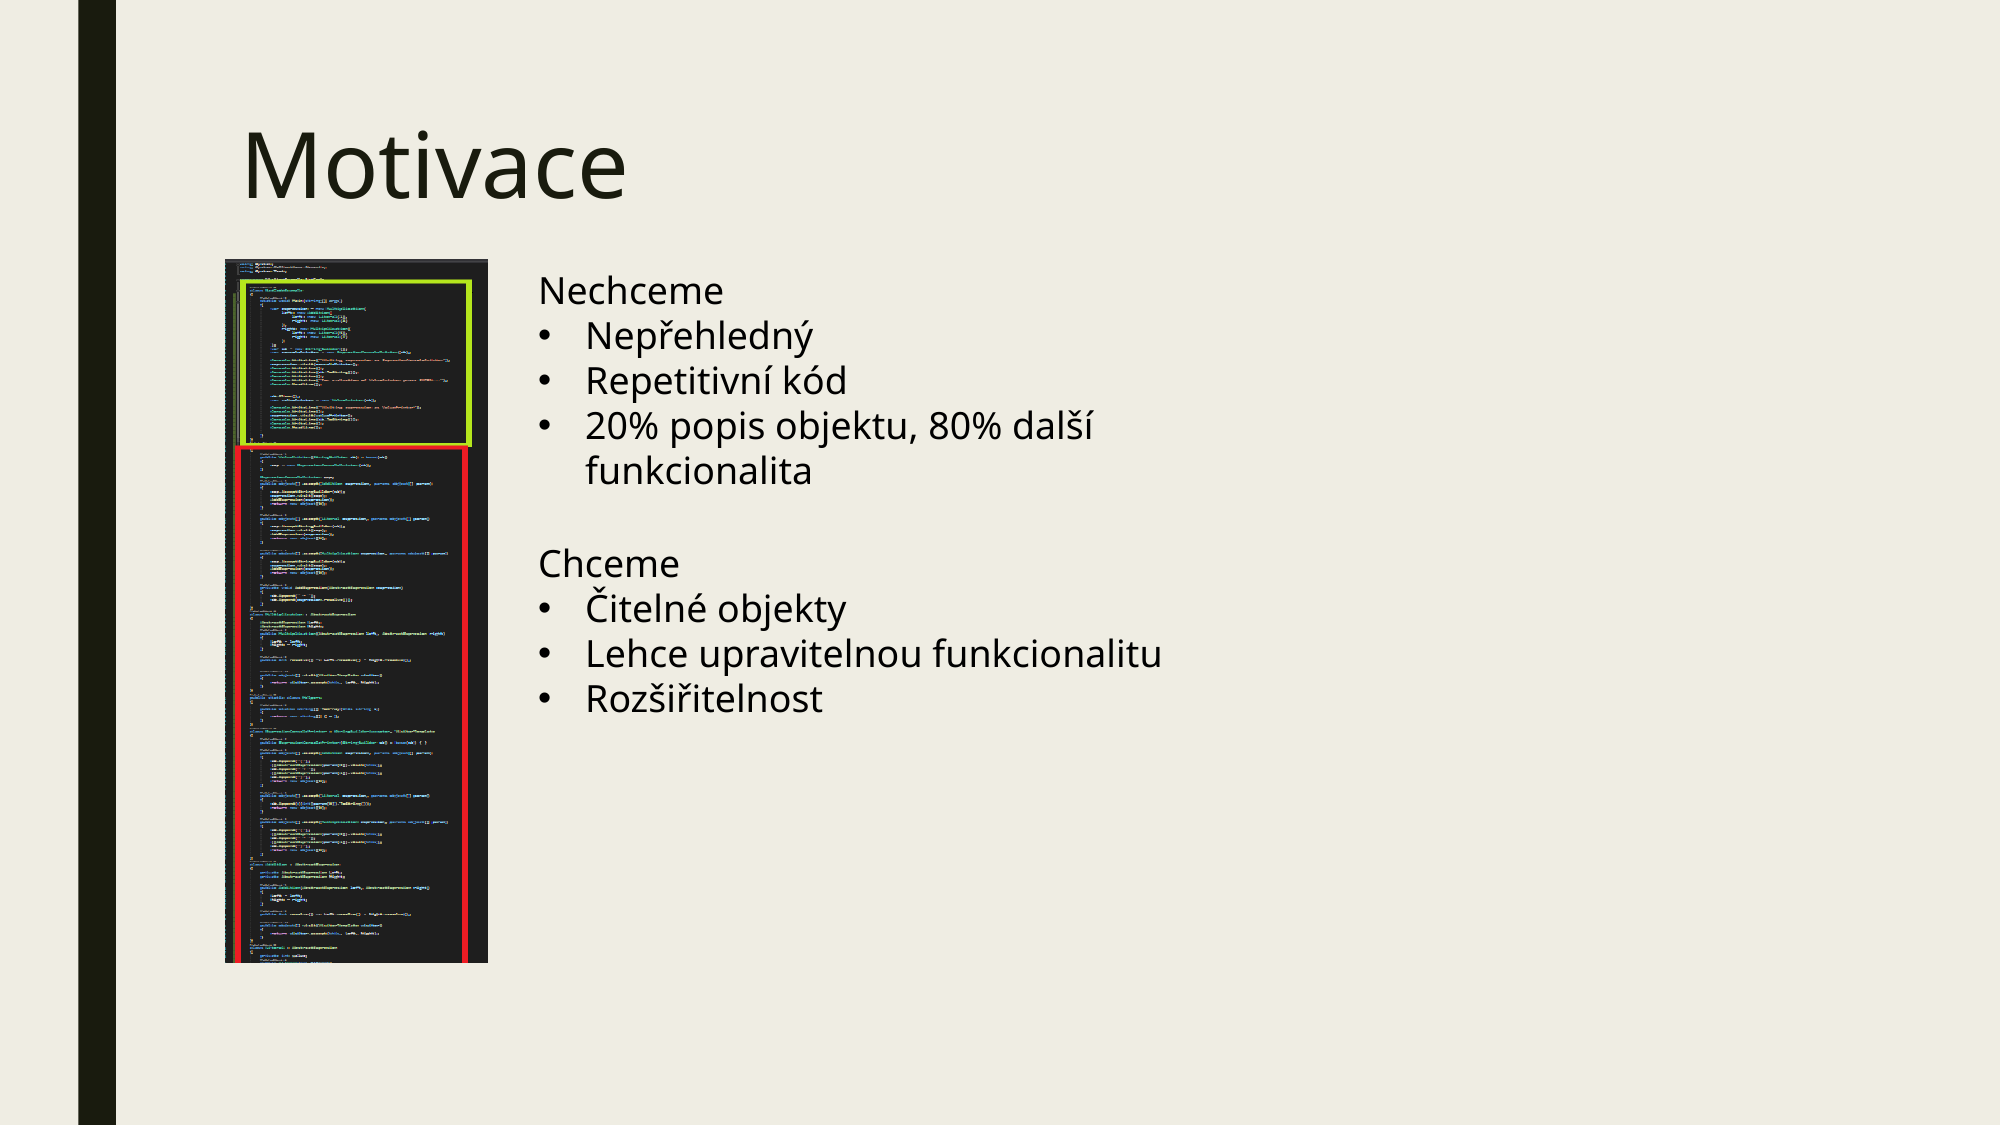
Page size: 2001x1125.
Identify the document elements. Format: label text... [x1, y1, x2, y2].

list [224, 259, 488, 963]
text_box Nechceme Nepřehledný Repetitivní kód 20% popis objektu, 80% další funkcionalita [523, 259, 1325, 500]
title Motivace [225, 112, 1800, 260]
text_box Chceme Čitelné objekty Lehce upravitelnou funkcionalitu Rozšiřitelnost [523, 532, 1297, 772]
